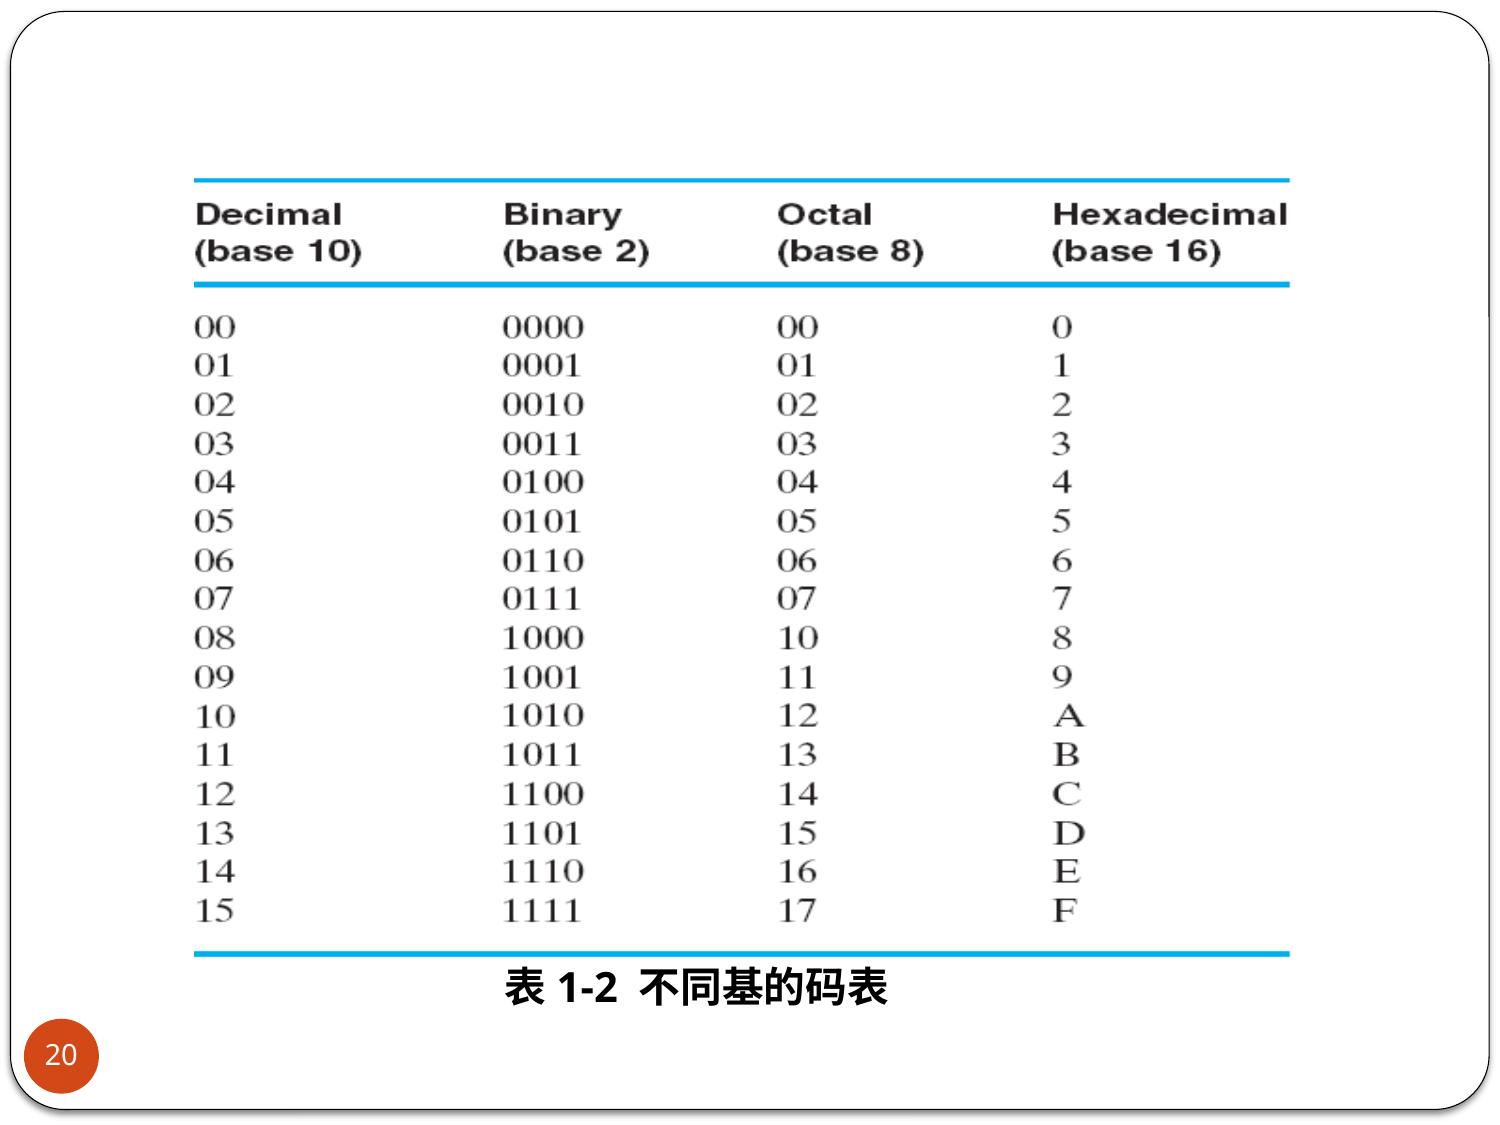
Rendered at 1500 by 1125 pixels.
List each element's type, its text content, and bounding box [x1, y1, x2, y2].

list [194, 174, 1294, 963]
slide_number 20 [23, 1018, 99, 1094]
text_box 表1-2 不同基的码表 [490, 972, 988, 1019]
